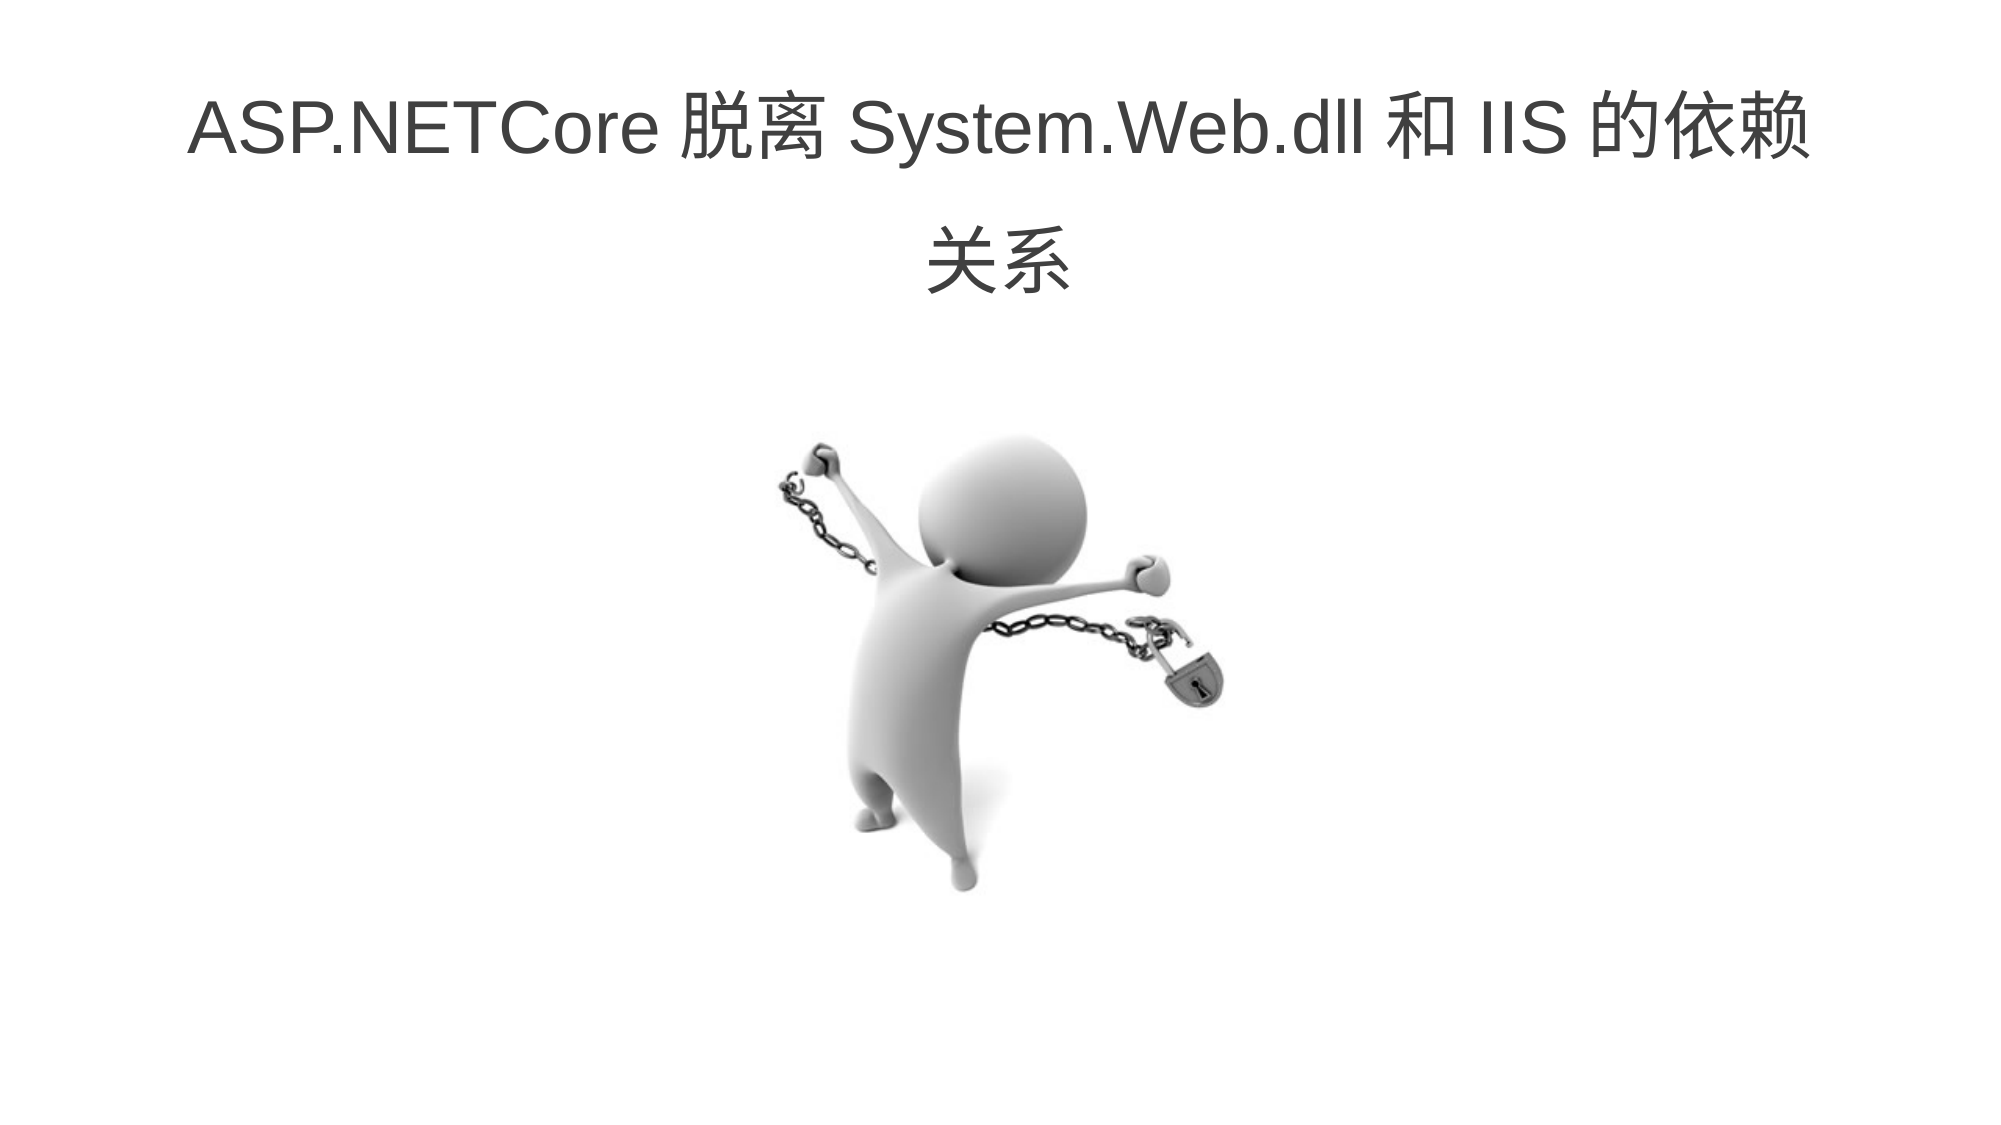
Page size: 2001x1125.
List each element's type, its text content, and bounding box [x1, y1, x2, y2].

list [562, 382, 1438, 930]
title ASP.NETCore脱离System.Web.dll和IIS的依赖关系 [137, 59, 1863, 278]
